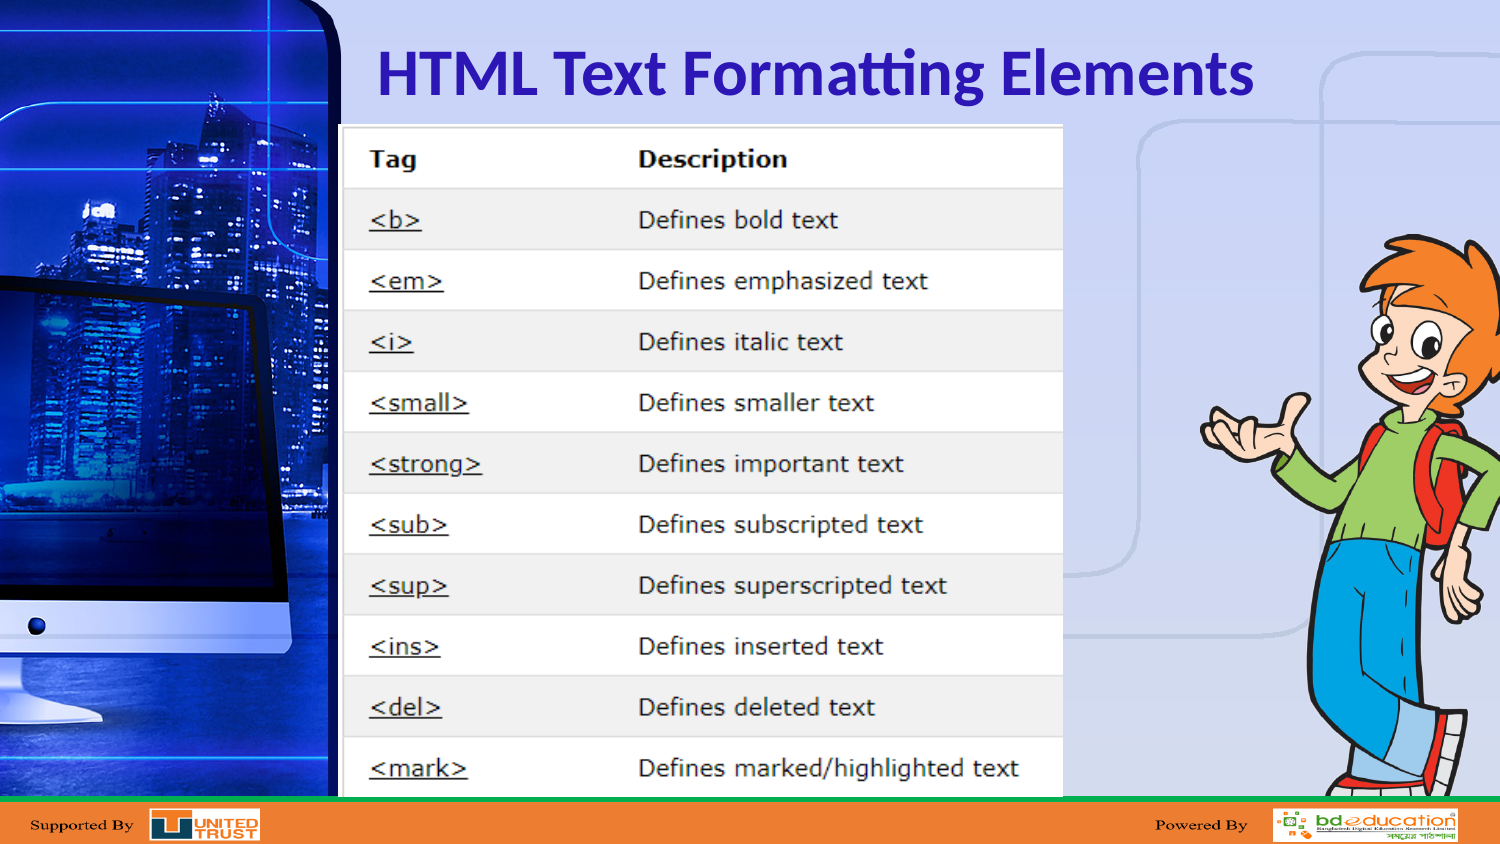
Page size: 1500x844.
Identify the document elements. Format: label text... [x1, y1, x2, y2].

title HTML Text Formatting Elements [362, 9, 1500, 128]
picture [0, 0, 1500, 844]
list [1067, 171, 1302, 748]
